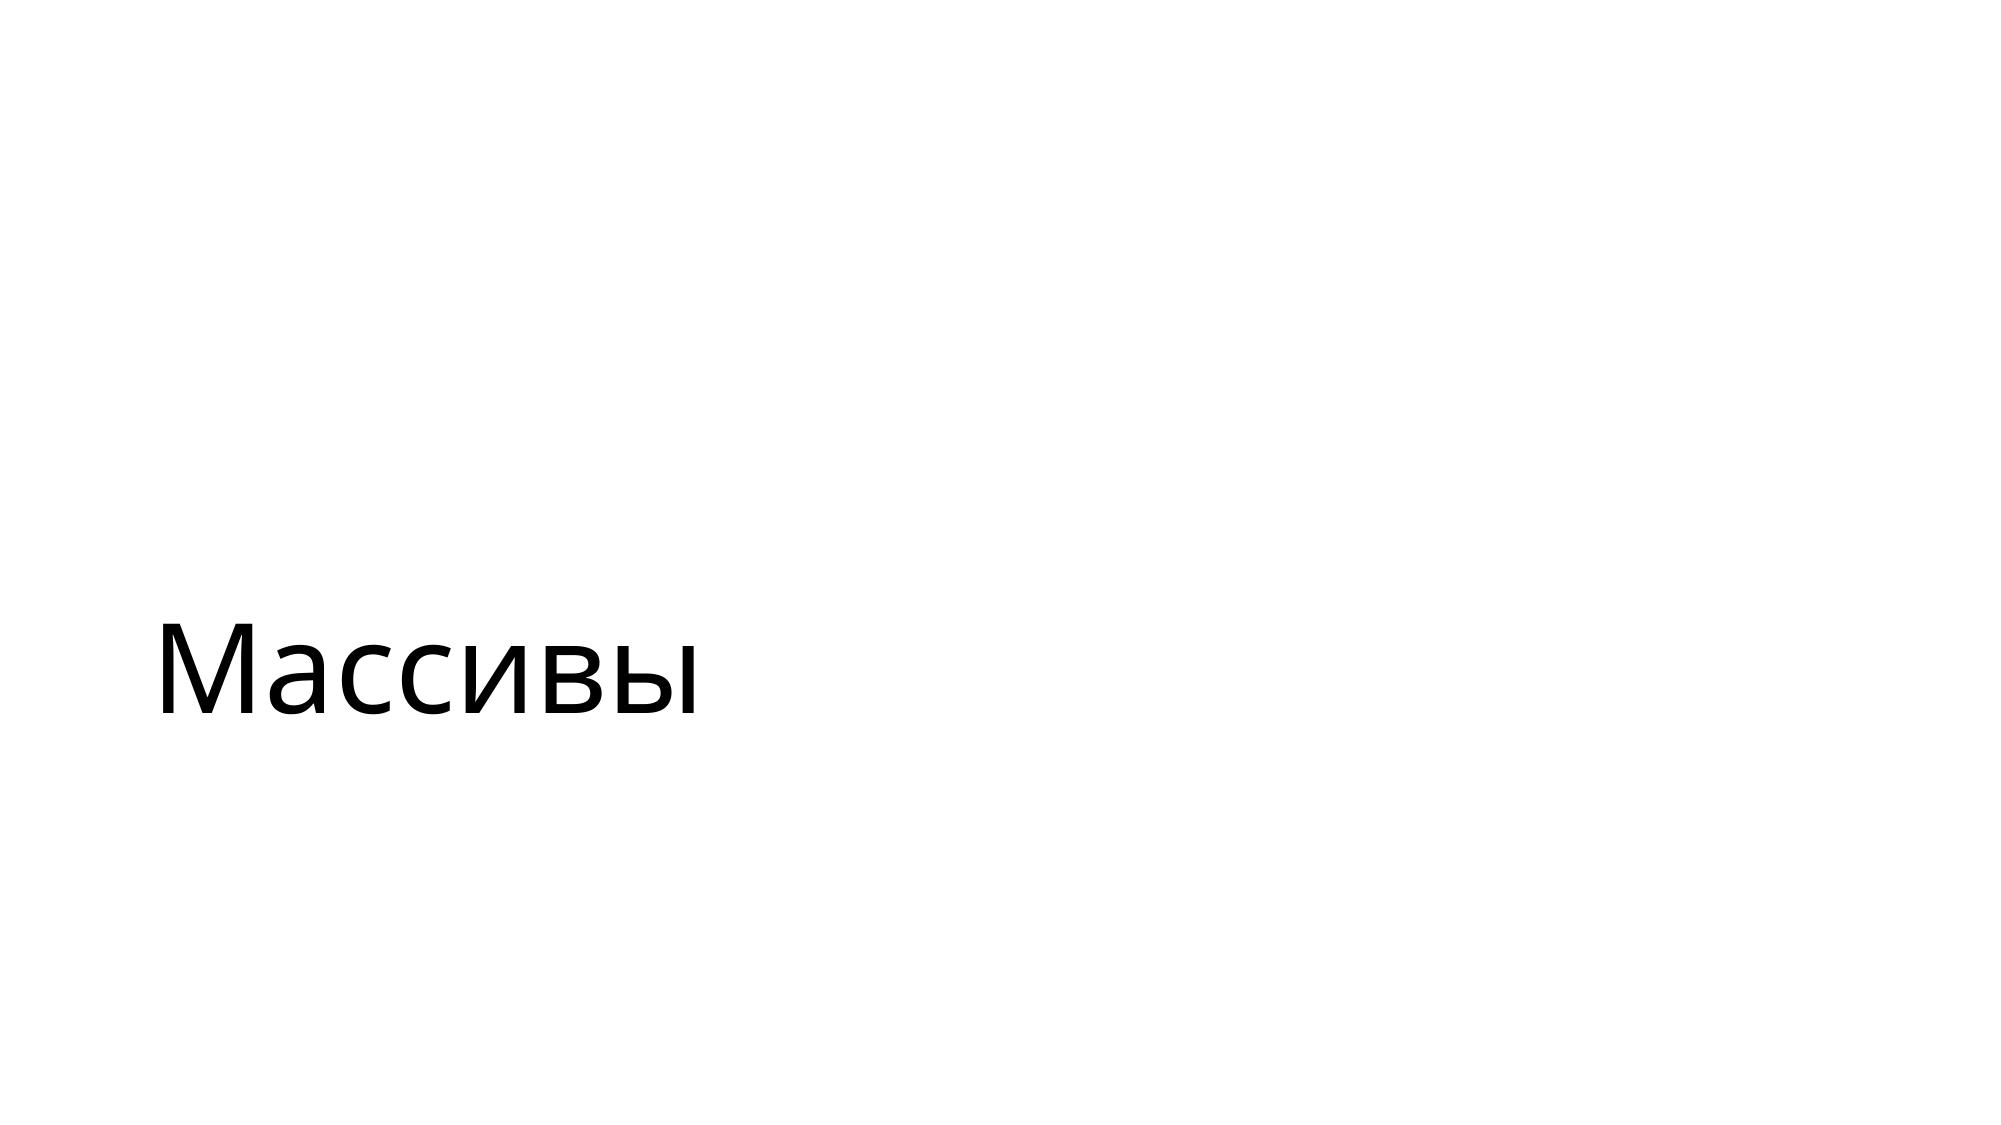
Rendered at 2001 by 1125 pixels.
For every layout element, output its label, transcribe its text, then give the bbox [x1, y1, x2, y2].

title Массивы [136, 280, 1862, 749]
